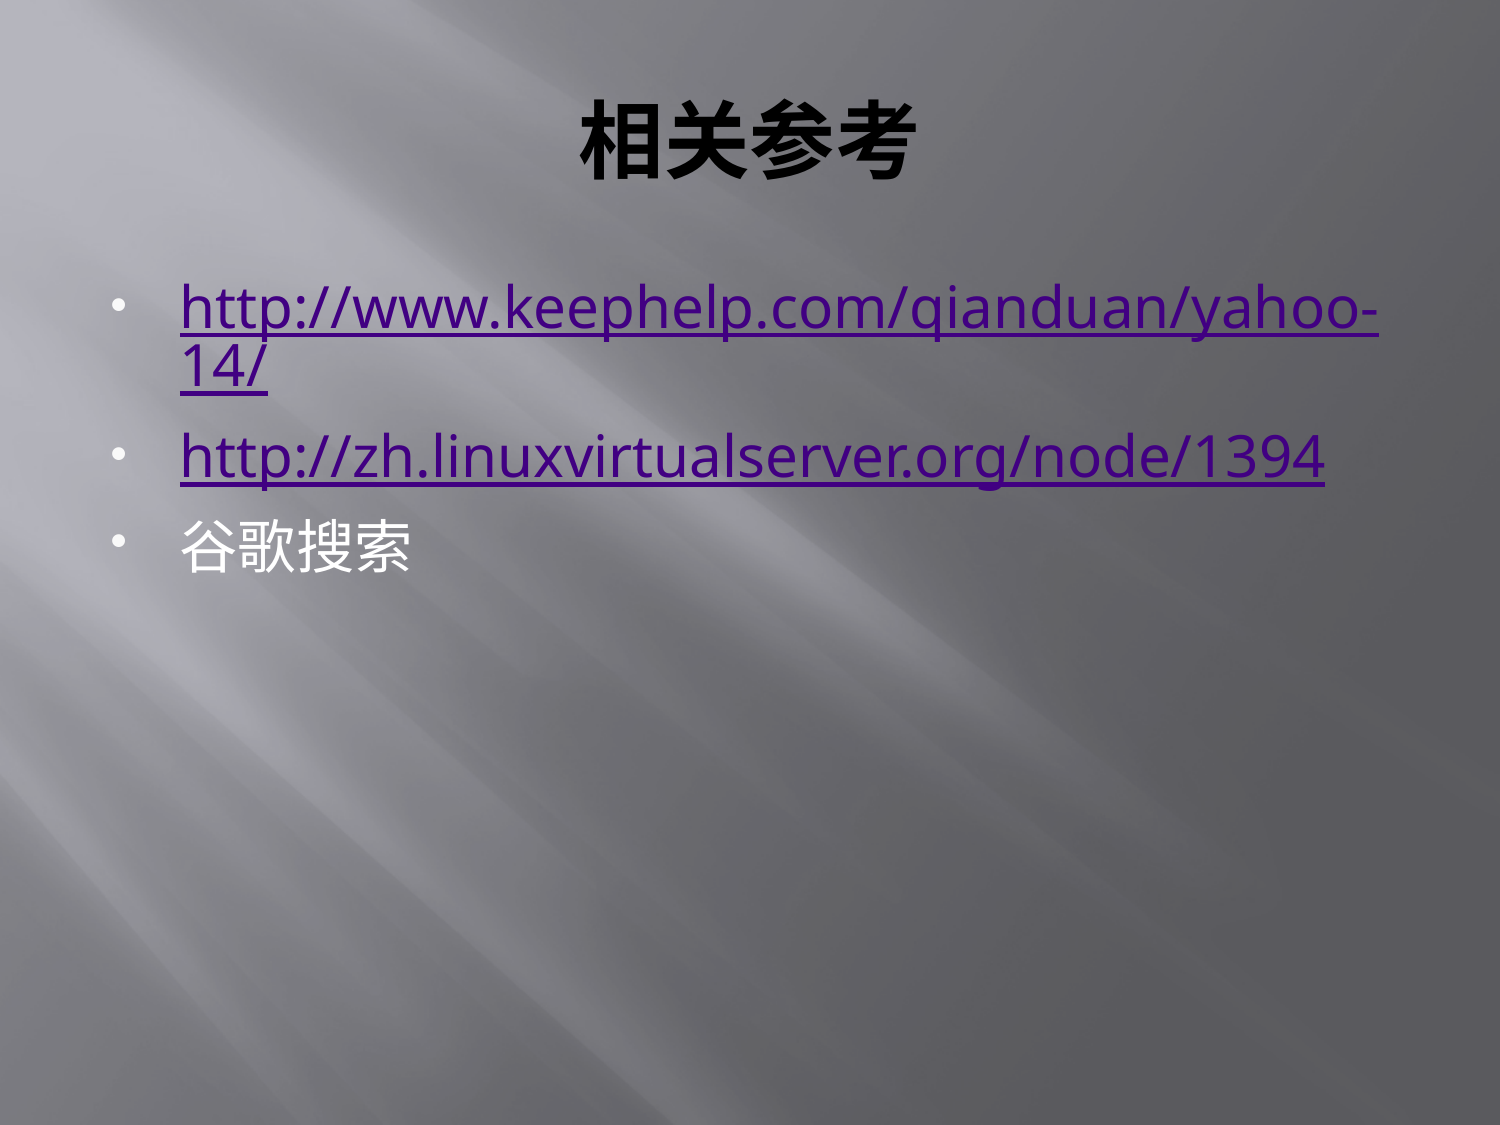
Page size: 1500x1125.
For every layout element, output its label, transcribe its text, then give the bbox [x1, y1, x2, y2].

title 相关参考 [75, 45, 1425, 233]
list http://www.keephelp.com/qianduan/yahoo-14/ http://zh.linuxvirtualserver.org/node/1394 谷歌搜索 [74, 262, 1426, 1036]
